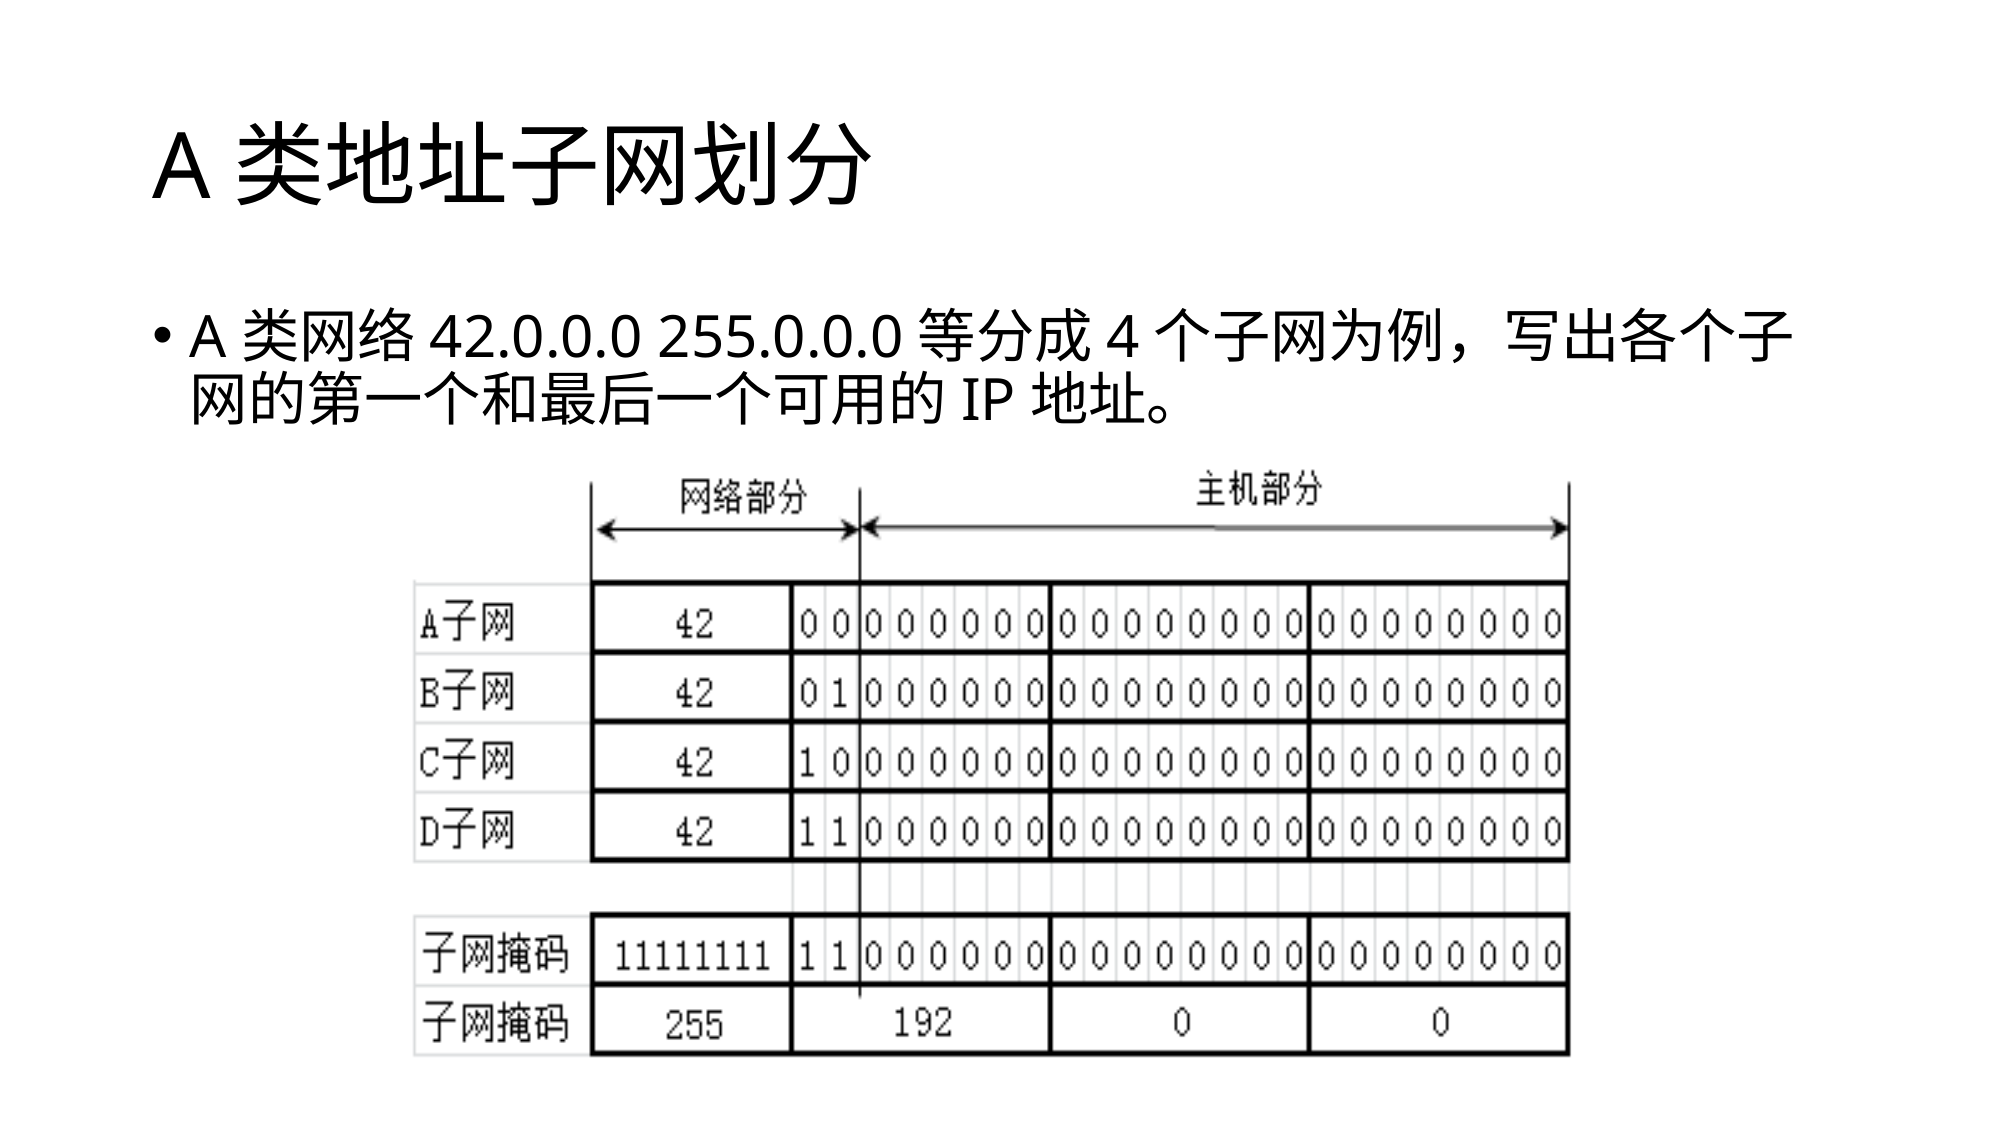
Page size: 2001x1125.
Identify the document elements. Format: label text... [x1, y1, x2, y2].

picture [409, 451, 1591, 1066]
list A类网络42.0.0.0 255.0.0.0等分成4个子网为例，写出各个子网的第一个和最后一个可用的IP地址。 [137, 299, 1863, 1014]
title A类地址子网划分 [137, 59, 1863, 278]
